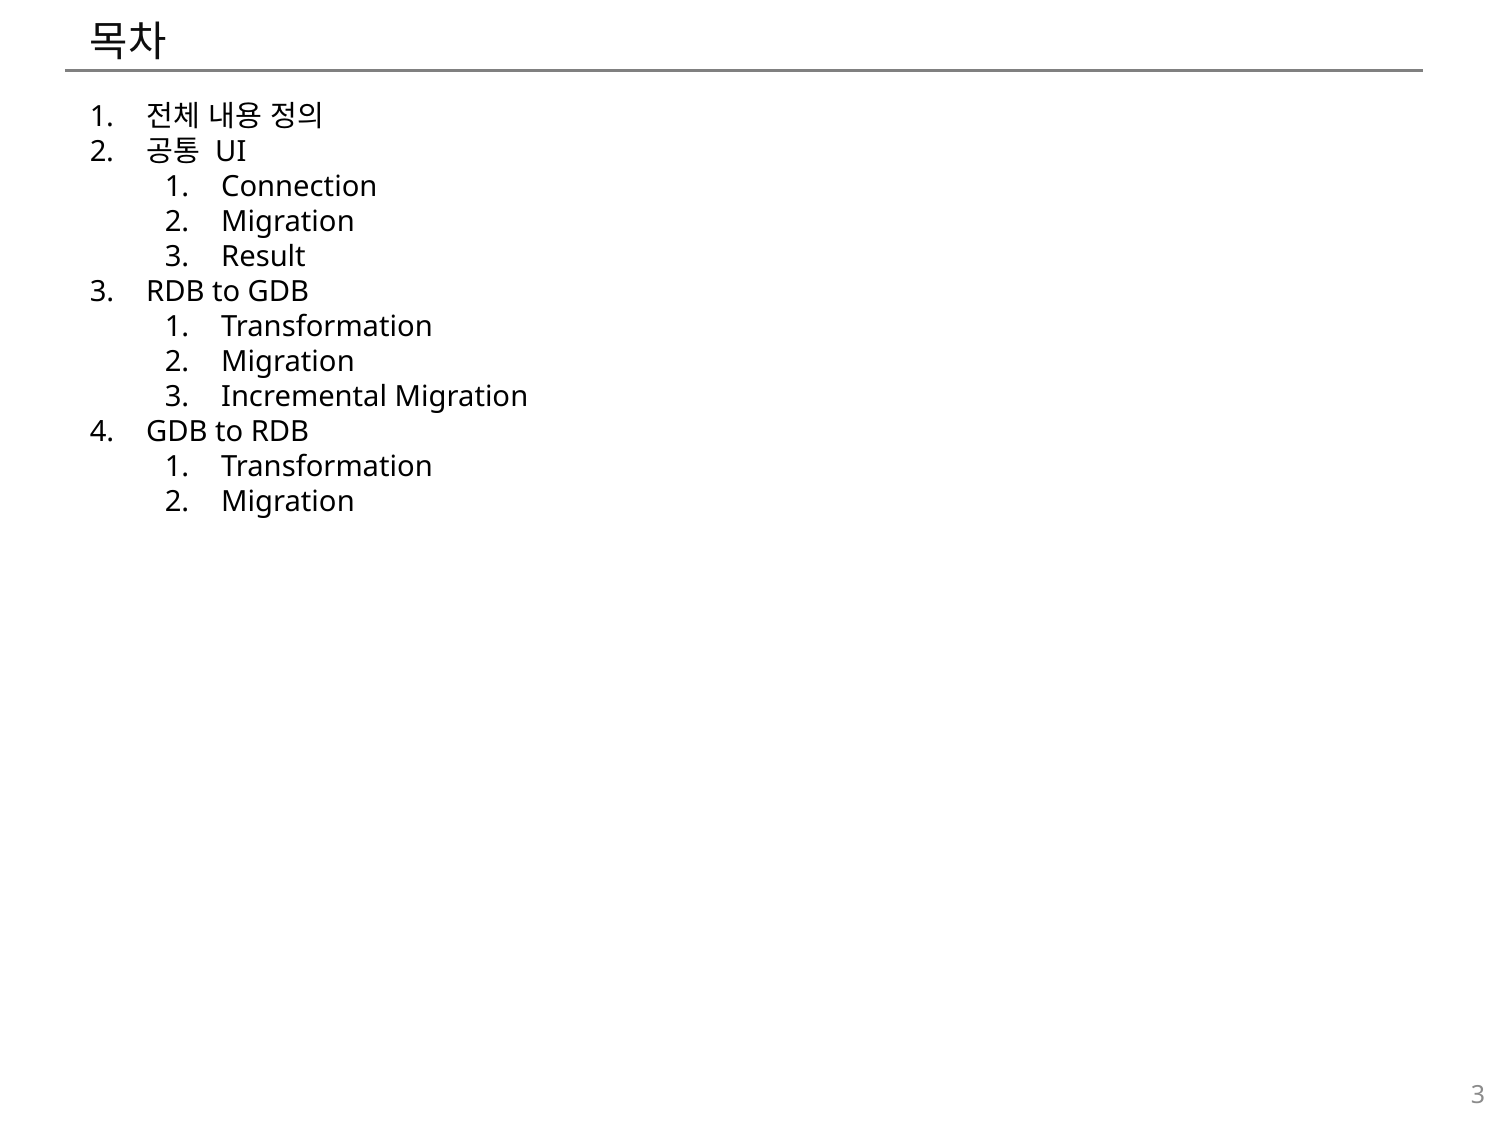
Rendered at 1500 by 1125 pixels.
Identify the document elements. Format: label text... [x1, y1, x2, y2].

text_box 전체 내용 정의 공통 UI Connection Migration Result RDB to GDB Transformation Migration Incremental Migration GDB to RDB Transformation Migration [74, 89, 1425, 560]
slide_number 3 [1149, 1065, 1500, 1125]
title 목차 [75, 7, 1425, 79]
